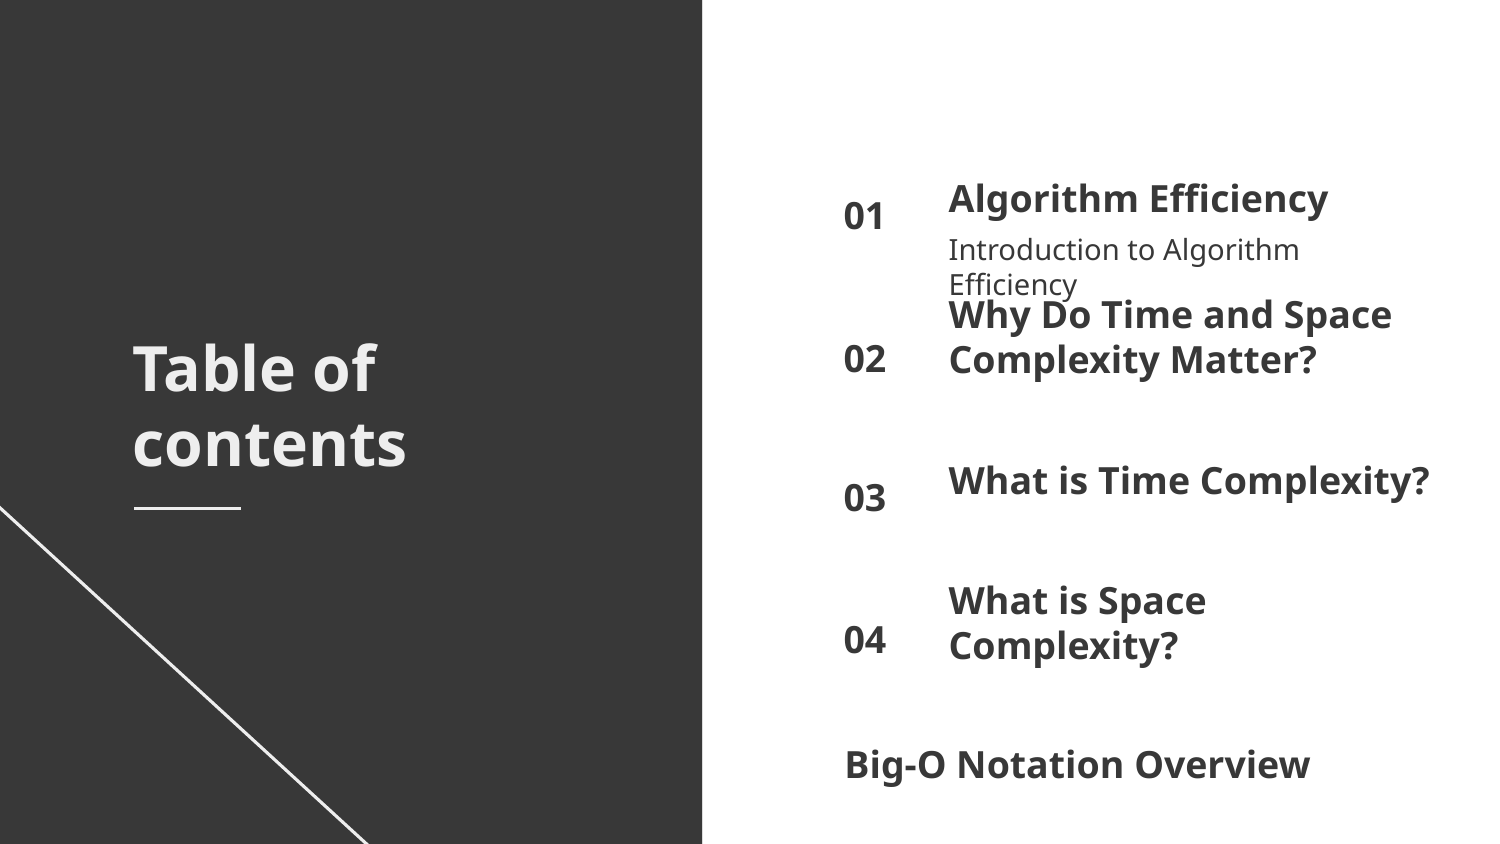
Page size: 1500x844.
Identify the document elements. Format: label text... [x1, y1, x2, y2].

title 02 [789, 333, 902, 381]
title 03 [789, 472, 902, 521]
subtitle Introduction to Algorithm Efficiency [933, 225, 1405, 256]
title 01 [789, 190, 902, 239]
text_box Big-O Notation Overview [829, 737, 1439, 791]
title Algorithm Efficiency [933, 171, 1458, 225]
title What is Time Complexity? [933, 452, 1458, 507]
title 04 [789, 614, 902, 663]
title What is Space Complexity? [933, 595, 1458, 649]
title Table of contents [116, 360, 678, 448]
title Why Do Time and Space Complexity Matter? [933, 308, 1458, 363]
